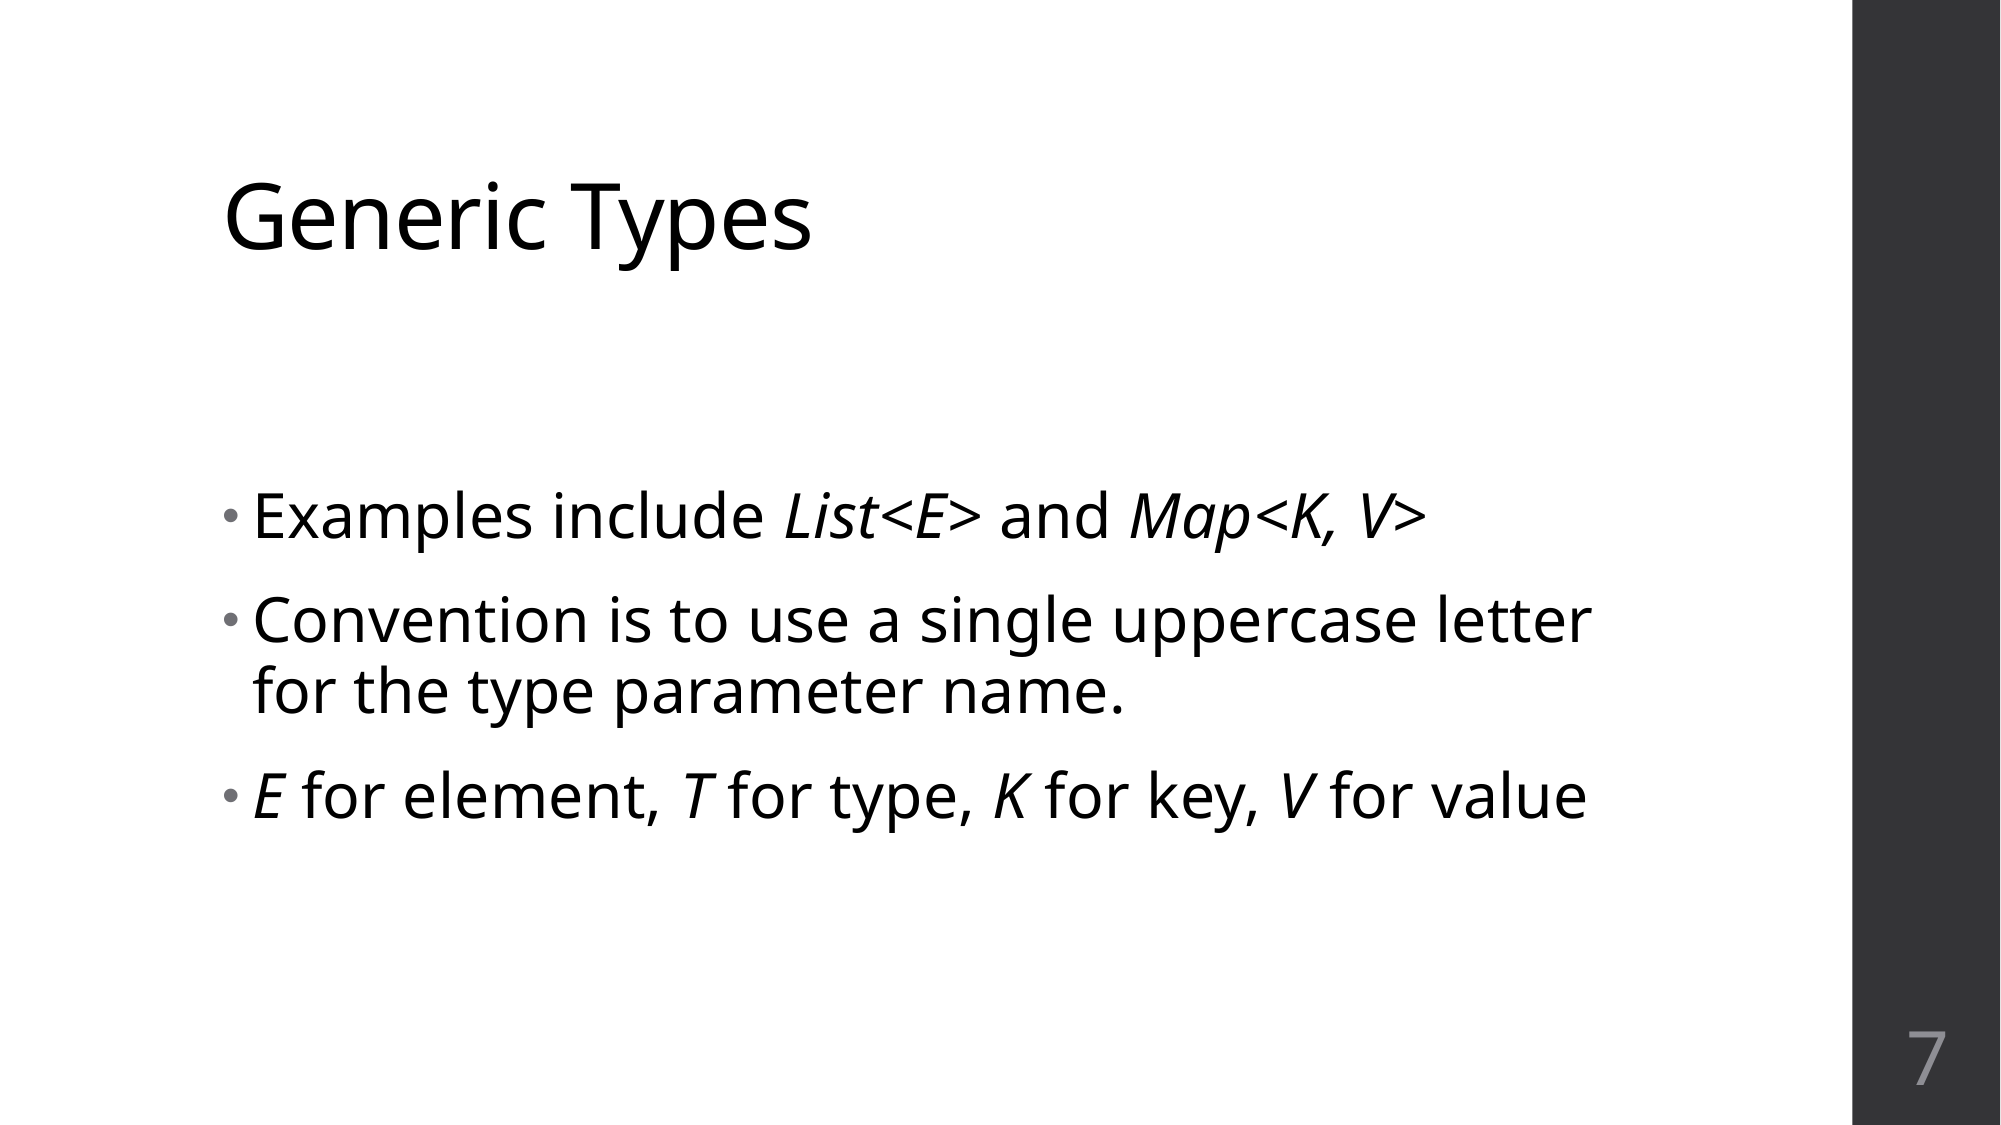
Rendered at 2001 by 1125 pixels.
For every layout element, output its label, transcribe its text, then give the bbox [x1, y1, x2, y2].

slide_number 7 [1852, 1012, 2000, 1110]
list Examples include List<E> and Map<K, V> Convention is to use a single uppercase letter for the type parameter name. E for element, T for type, K for key, V for value [206, 299, 1617, 1014]
title Generic Types [206, 60, 1797, 278]
